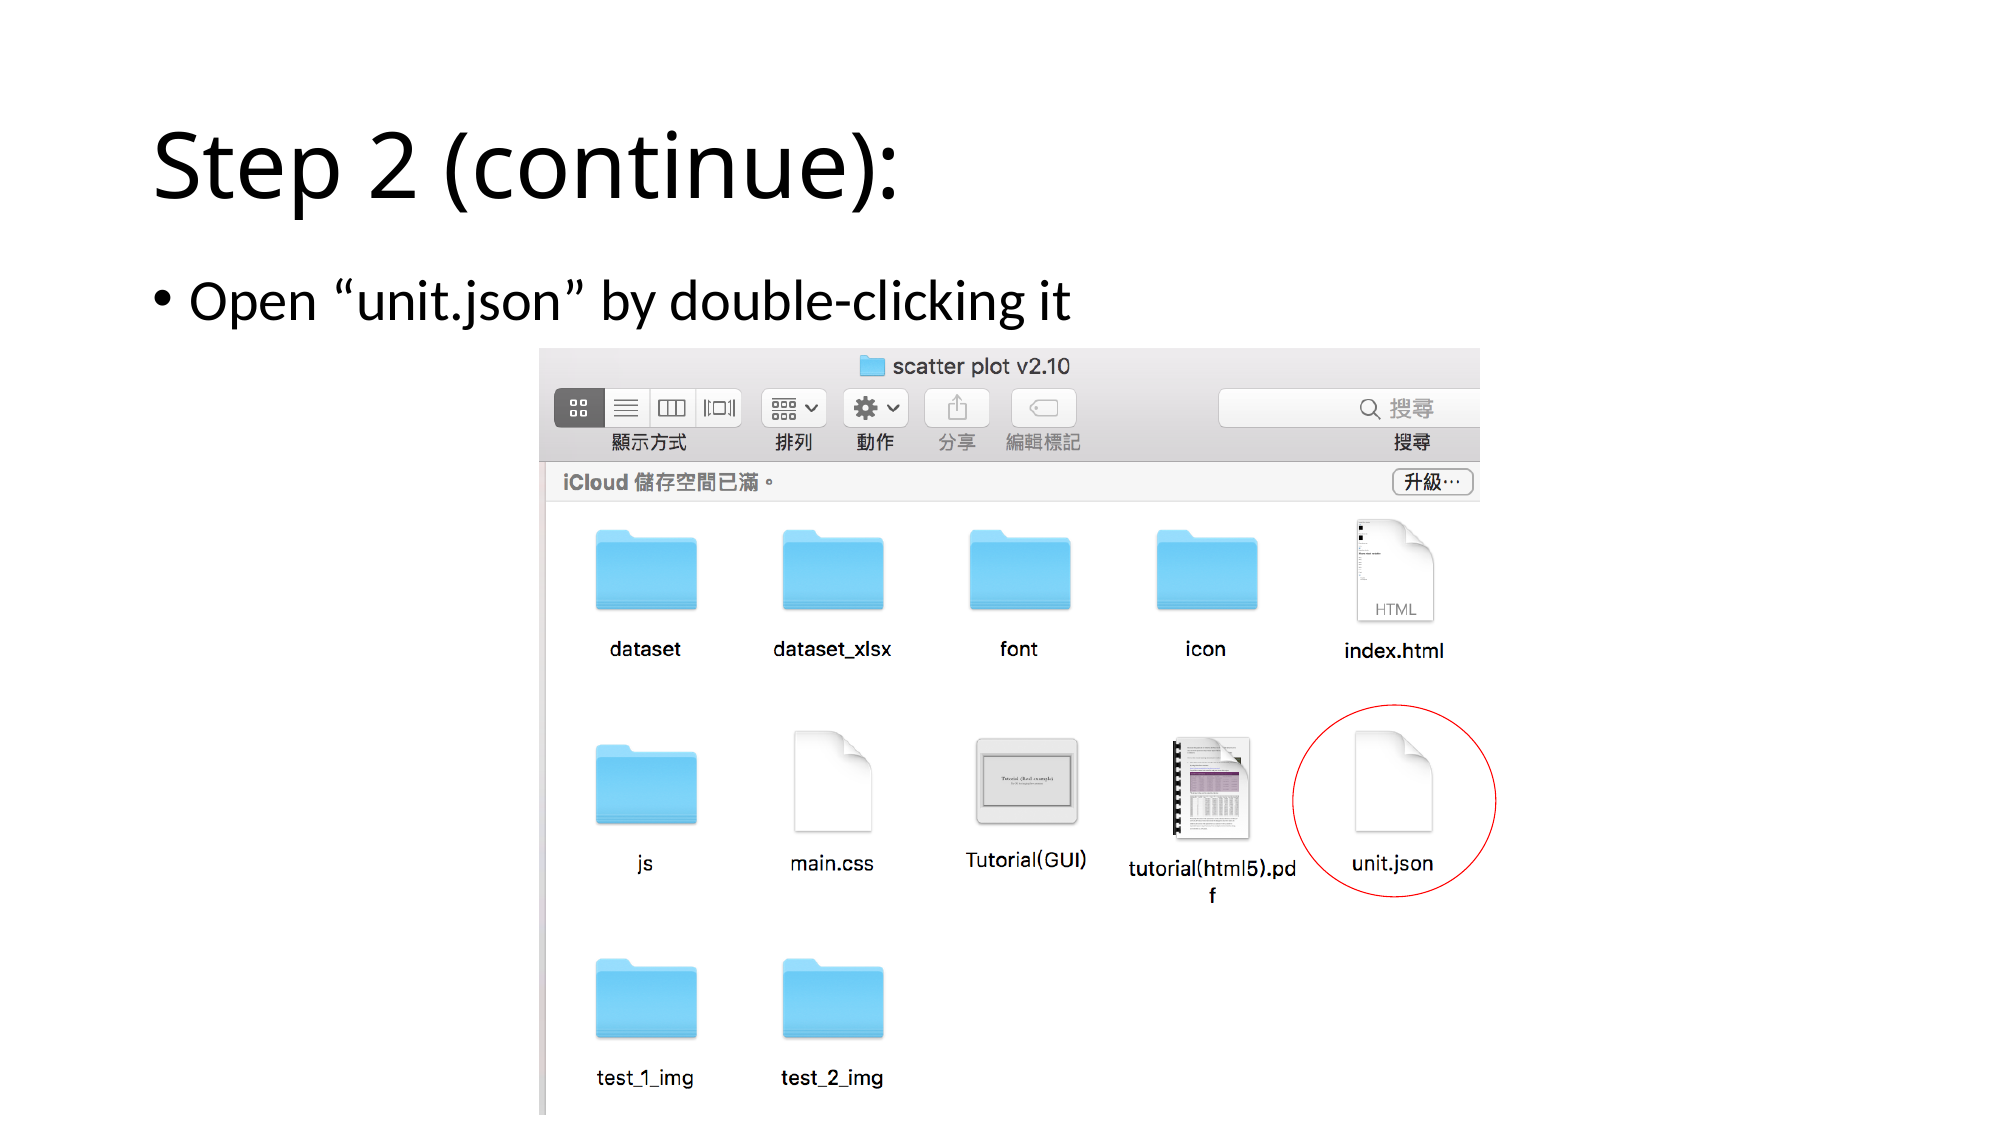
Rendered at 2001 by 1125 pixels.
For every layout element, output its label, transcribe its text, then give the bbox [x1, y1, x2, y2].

picture [539, 348, 1480, 1115]
text_box [1480, 748, 1497, 854]
list Open “unit.json” by double-clicking it [137, 262, 1863, 976]
title Step 2 (continue): [137, 59, 1863, 262]
